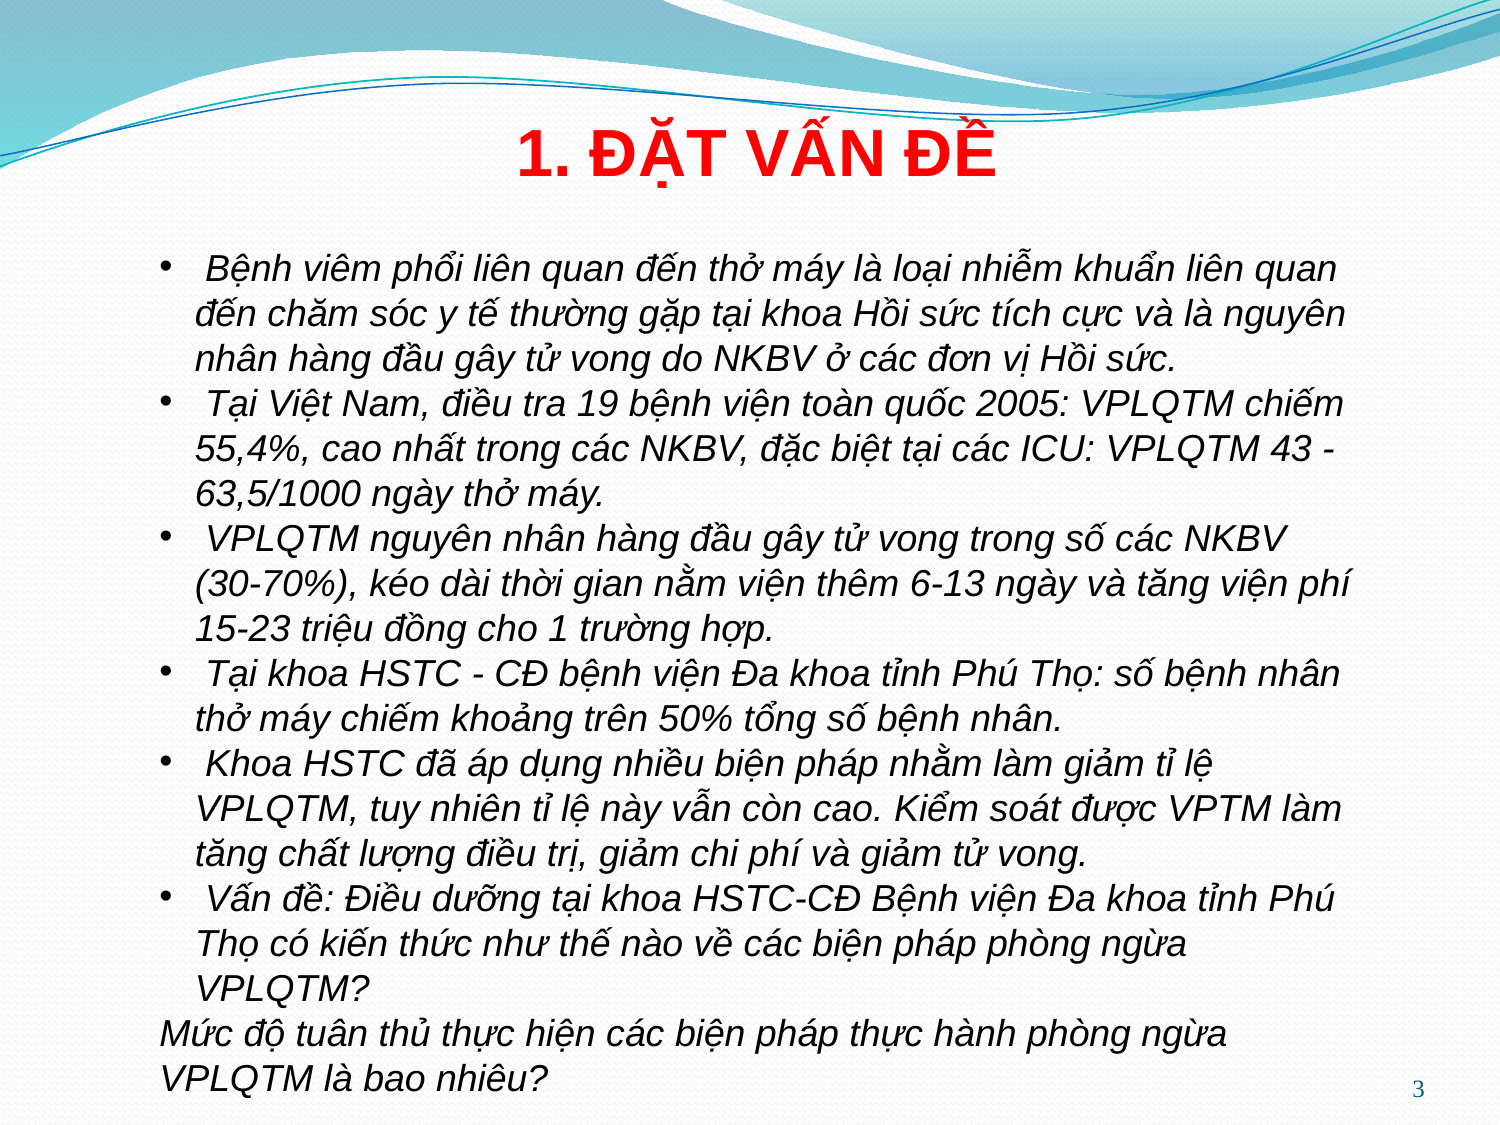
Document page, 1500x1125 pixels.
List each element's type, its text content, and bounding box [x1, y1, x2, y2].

text_box Bệnh viêm phổi liên quan đến thở máy là loại nhiễm khuẩn liên quan đến chăm sóc y tế thường gặp tại khoa Hồi sức tích cực và là nguyên nhân hàng đầu gây tử vong do NKBV ở các đơn vị Hồi sức. Tại Việt Nam, điều tra 19 bệnh viện toàn quốc 2005: VPLQTM chiếm 55,4%, cao nhất trong các NKBV, đặc biệt tại các ICU: VPLQTM 43 -63,5/1000 ngày thở máy. VPLQTM nguyên nhân hàng đầu gây tử vong trong số các NKBV (30-70%), kéo dài thời gian nằm viện thêm 6-13 ngày và tăng viện phí 15-23 triệu đồng cho 1 trường hợp. Tại khoa HSTC - CĐ bệnh viện Đa khoa tỉnh Phú Thọ: số bệnh nhân thở máy chiếm khoảng trên 50% tổng số bệnh nhân. Khoa HSTC đã áp dụng nhiều biện pháp nhằm làm giảm tỉ lệ VPLQTM, tuy nhiên tỉ lệ này vẫn còn cao. Kiểm soát được VPTM làm tăng chất lượng điều trị, giảm chi phí và giảm tử vong. Vấn đề: Điều dưỡng tại khoa HSTC-CĐ Bệnh viện Đa khoa tỉnh Phú Thọ có kiến thức như thế nào về các biện pháp phòng ngừa VPLQTM? Mức độ tuân thủ thực hiện các biện pháp thực hành phòng ngừa VPLQTM là bao nhiêu? [144, 191, 1370, 1125]
text_box 1. ĐẶT VẤN ĐỀ [154, 113, 1360, 191]
slide_number 3 [1370, 1042, 1425, 1103]
